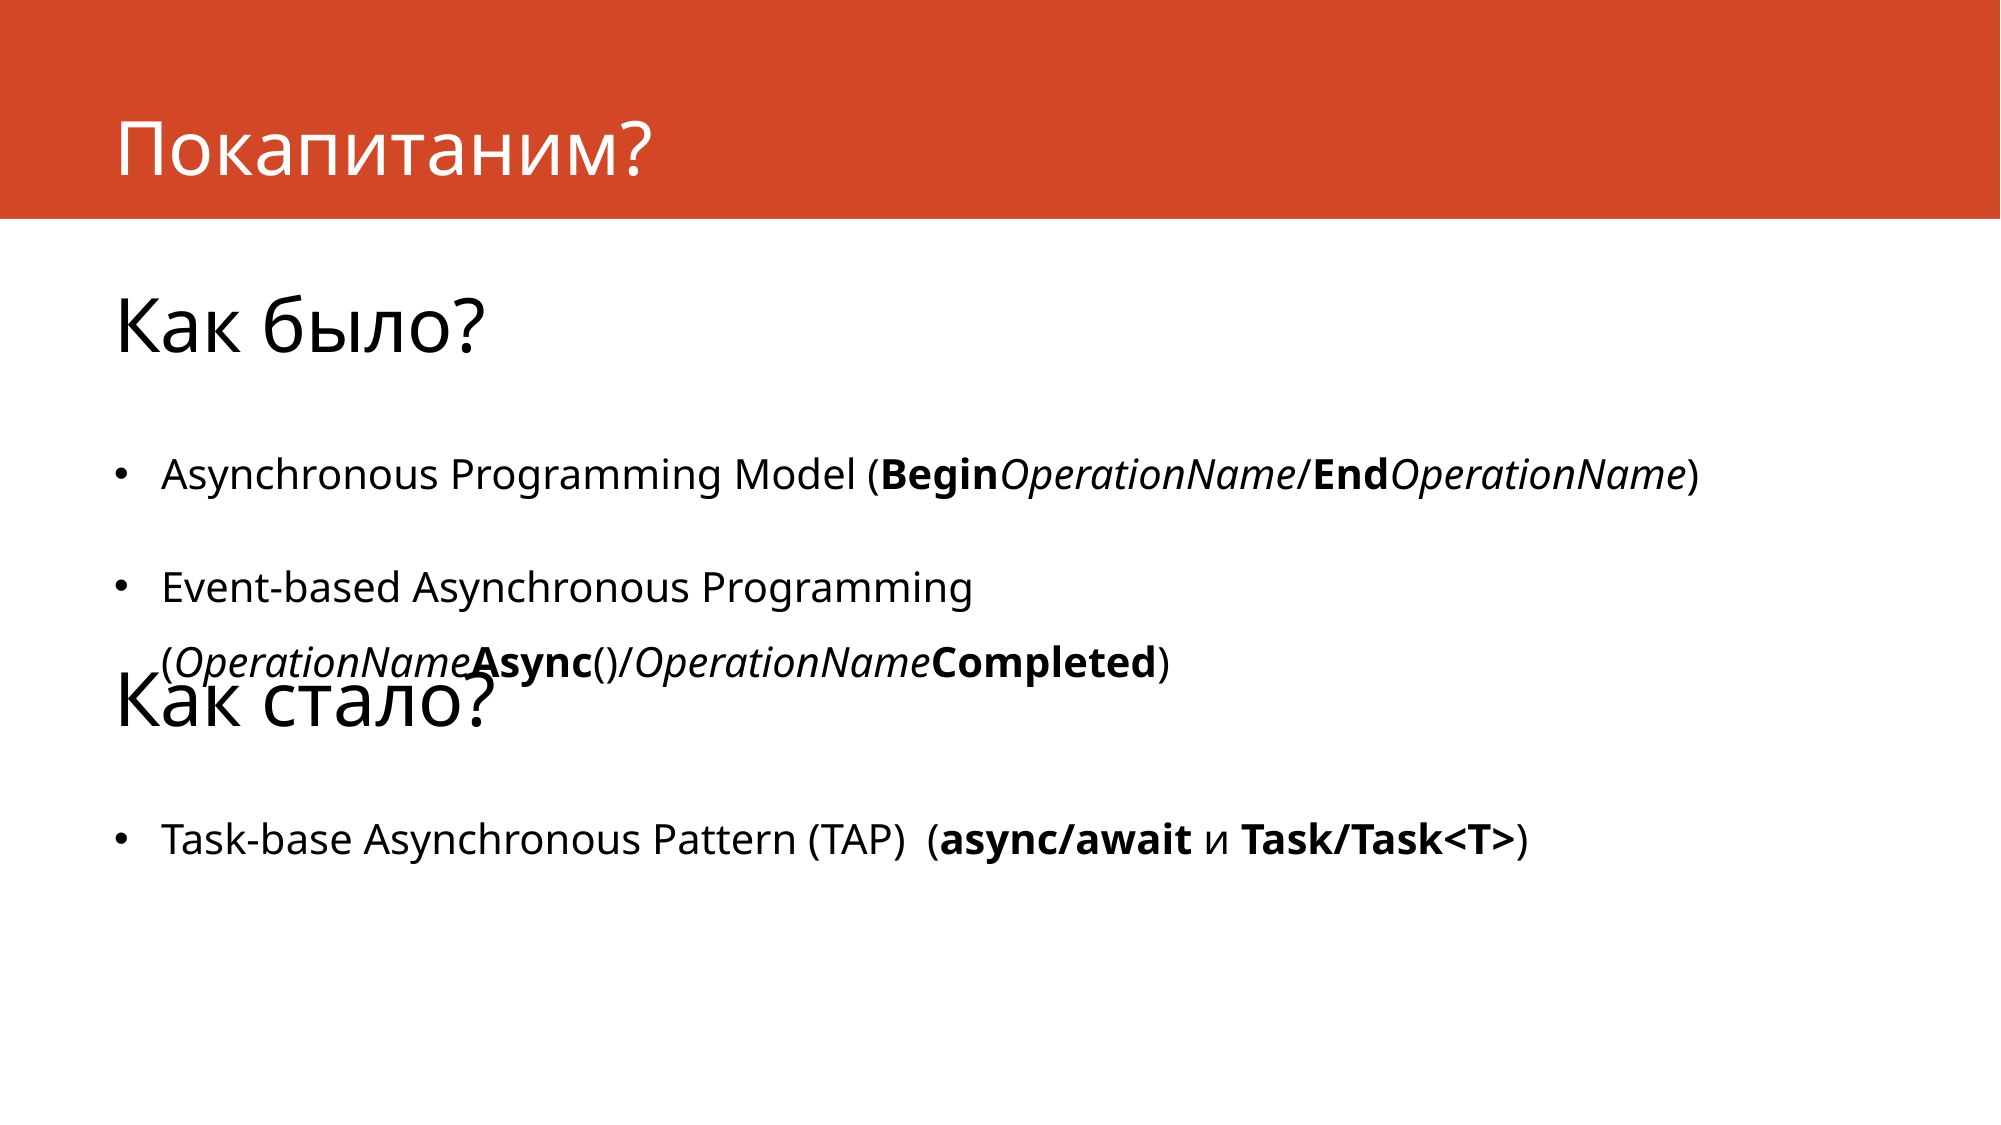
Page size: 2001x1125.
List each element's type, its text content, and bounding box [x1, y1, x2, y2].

text_box Как было? [99, 176, 1863, 375]
title Покапитаним? [99, 0, 1863, 176]
text_box Как стало? [99, 550, 1863, 750]
text_box Task-base Asynchronous Pattern (TAP) (async/await и Task/Task<T>) [99, 780, 1656, 990]
list Asynchronous Programming Model (BeginOperationName/EndOperationName) Event-based Asynchronous Programming (OperationNameAsync()/OperationNameCompleted) [99, 415, 2000, 625]
